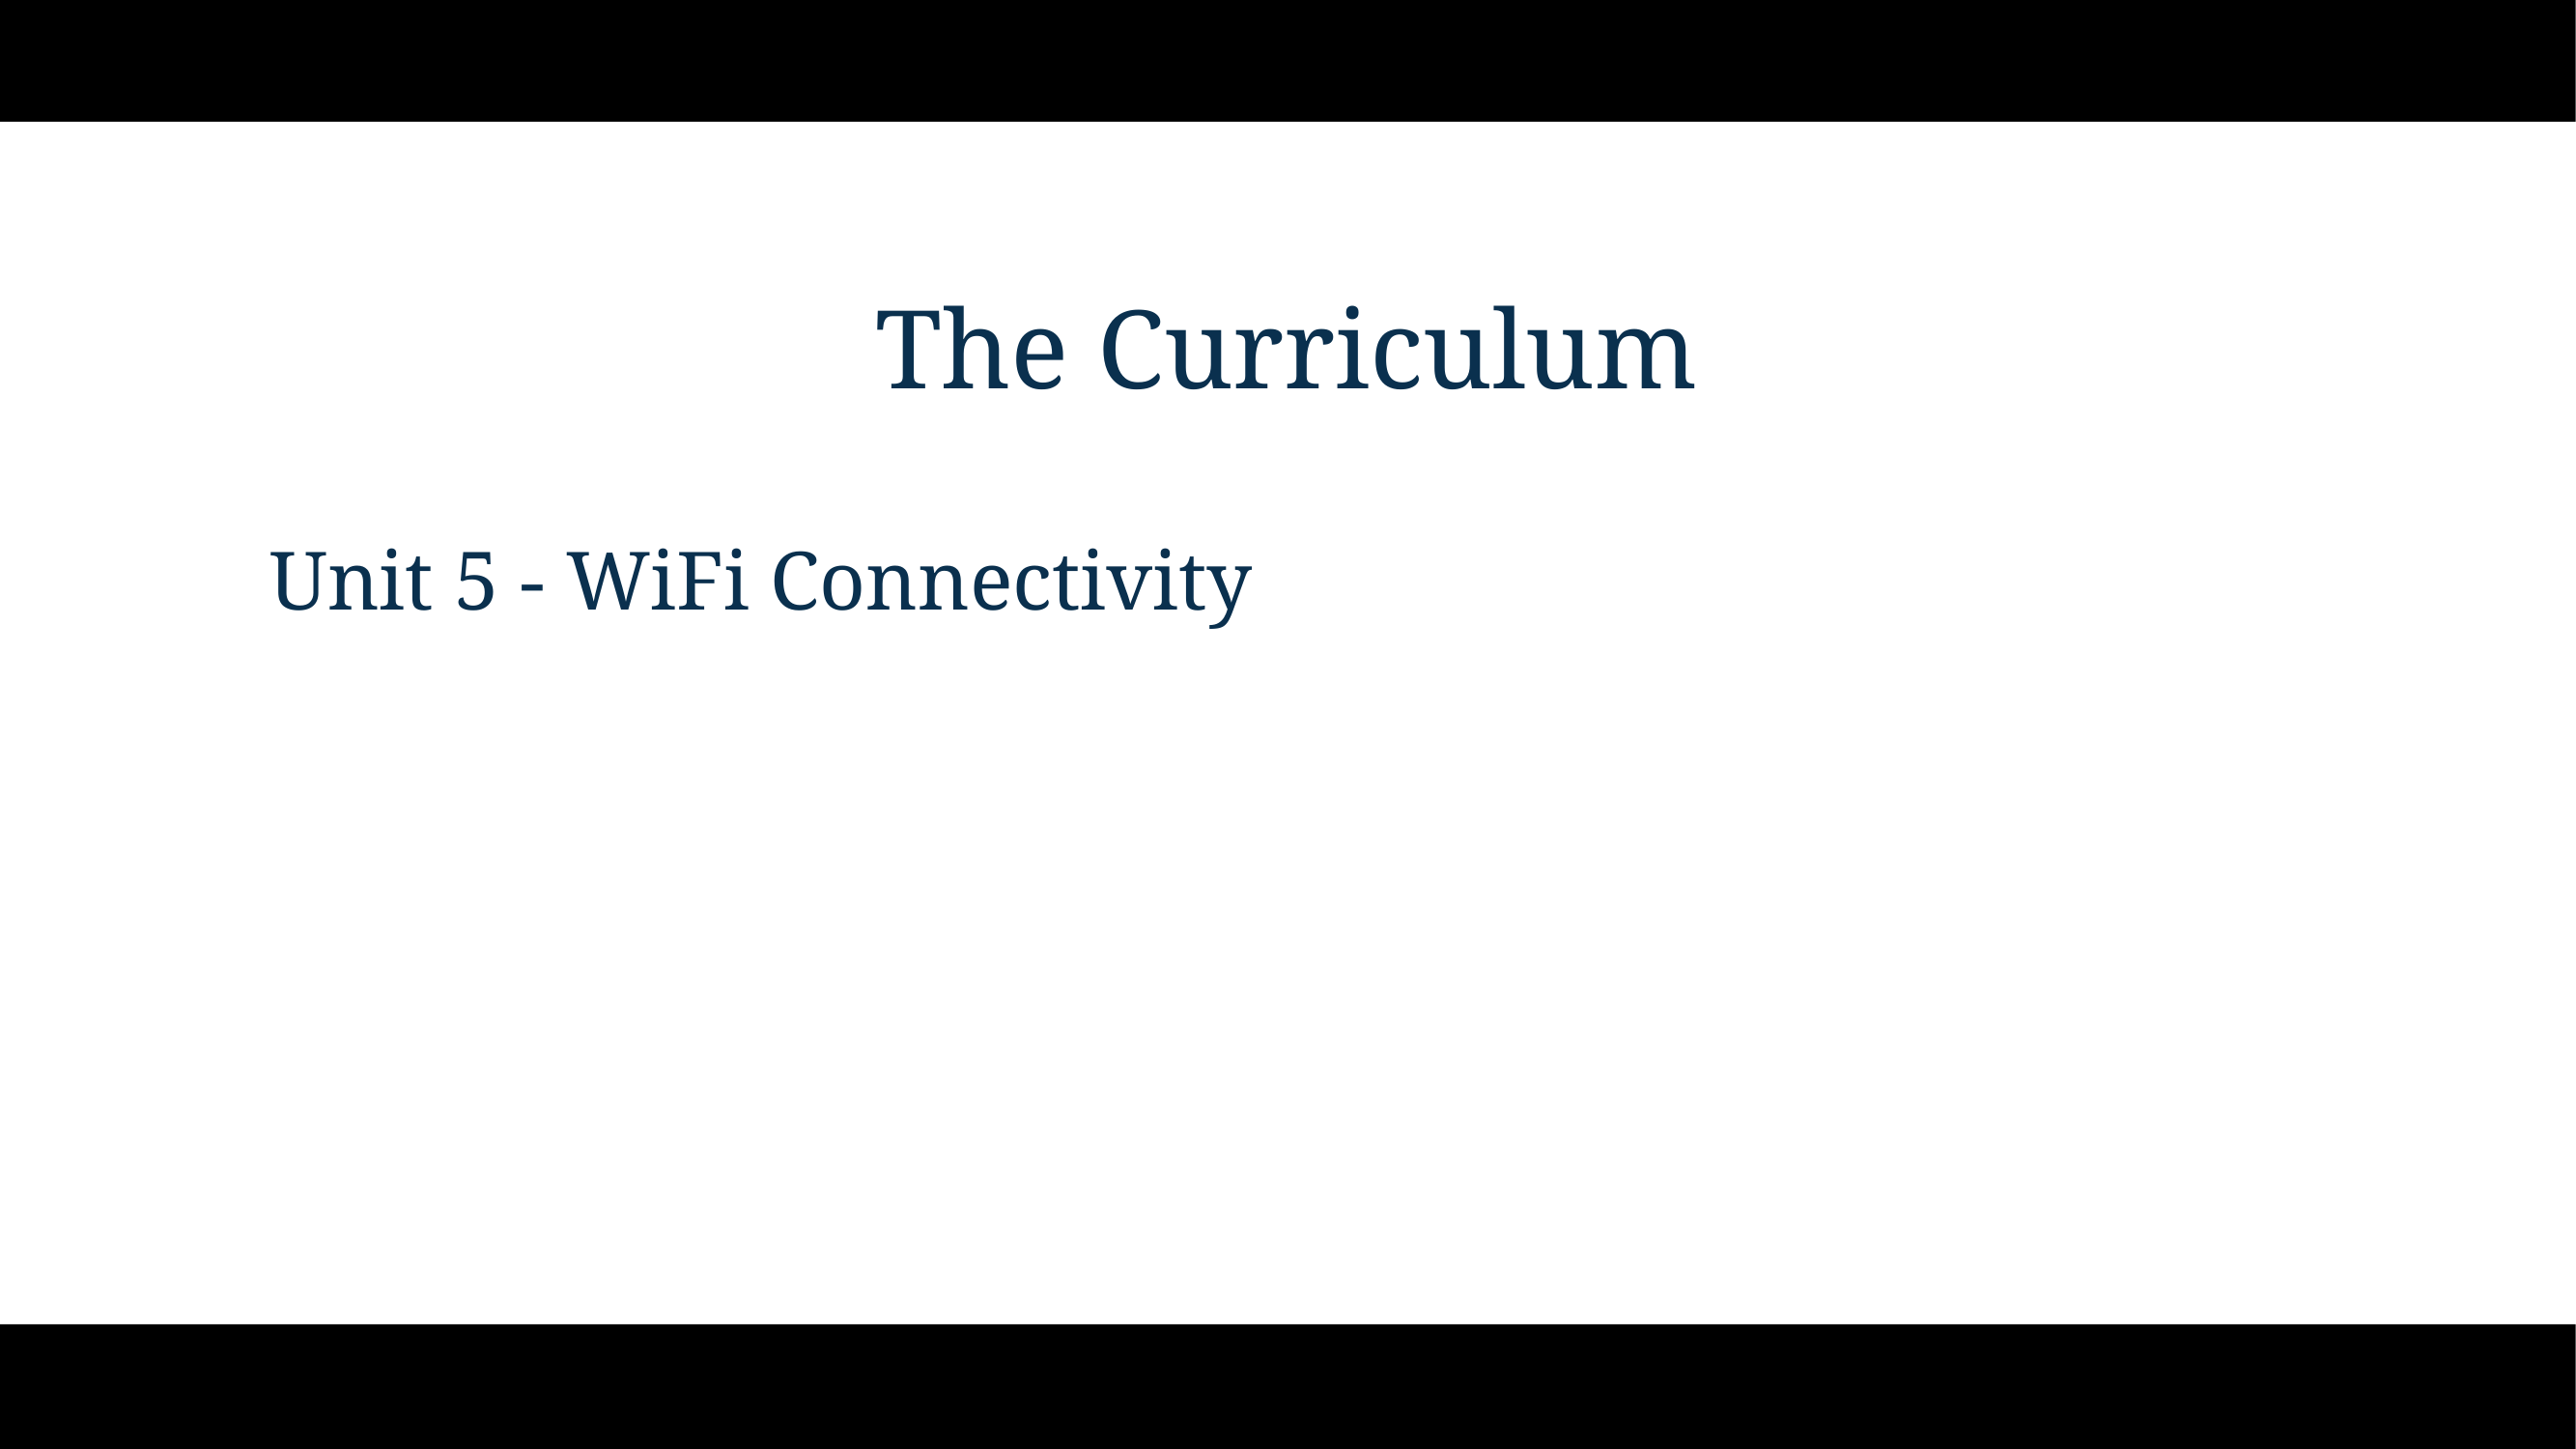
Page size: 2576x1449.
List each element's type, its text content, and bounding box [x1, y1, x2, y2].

list Unit 5 - WiFi Connectivity [183, 491, 2391, 1309]
title The Curriculum [183, 231, 2391, 426]
